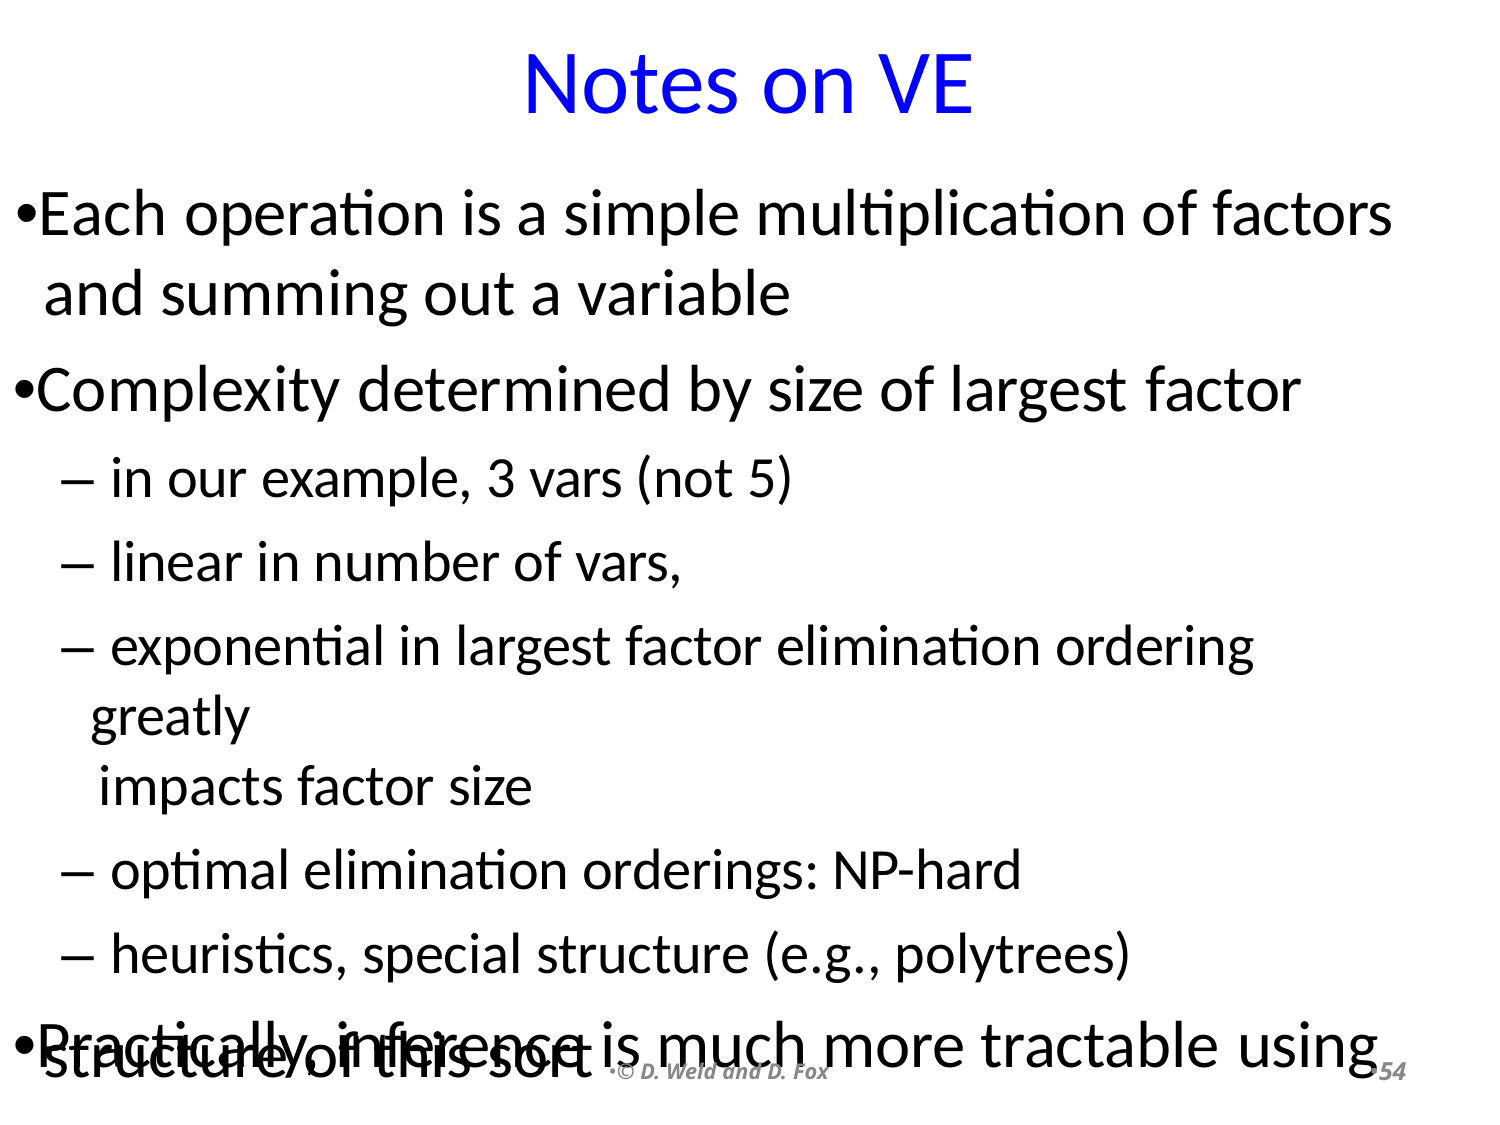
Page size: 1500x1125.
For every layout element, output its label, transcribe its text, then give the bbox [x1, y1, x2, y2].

text_box •54 [1367, 1055, 1412, 1086]
text_box •Each operation is a simple multiplication of factors and summing out a variable •Complexity determined by size of largest factor – in our example, 3 vars (not 5) – linear in number of vars, – exponential in largest factor elimination ordering greatly impacts factor size – optimal elimination orderings: NP-hard – heuristics, special structure (e.g., polytrees) •Practically, inference is much more tractable using [12, 168, 1462, 1081]
title Notes on VE [520, 21, 979, 168]
text_box structure of this sort •© D. Weld and D. Fox [41, 1010, 896, 1091]
